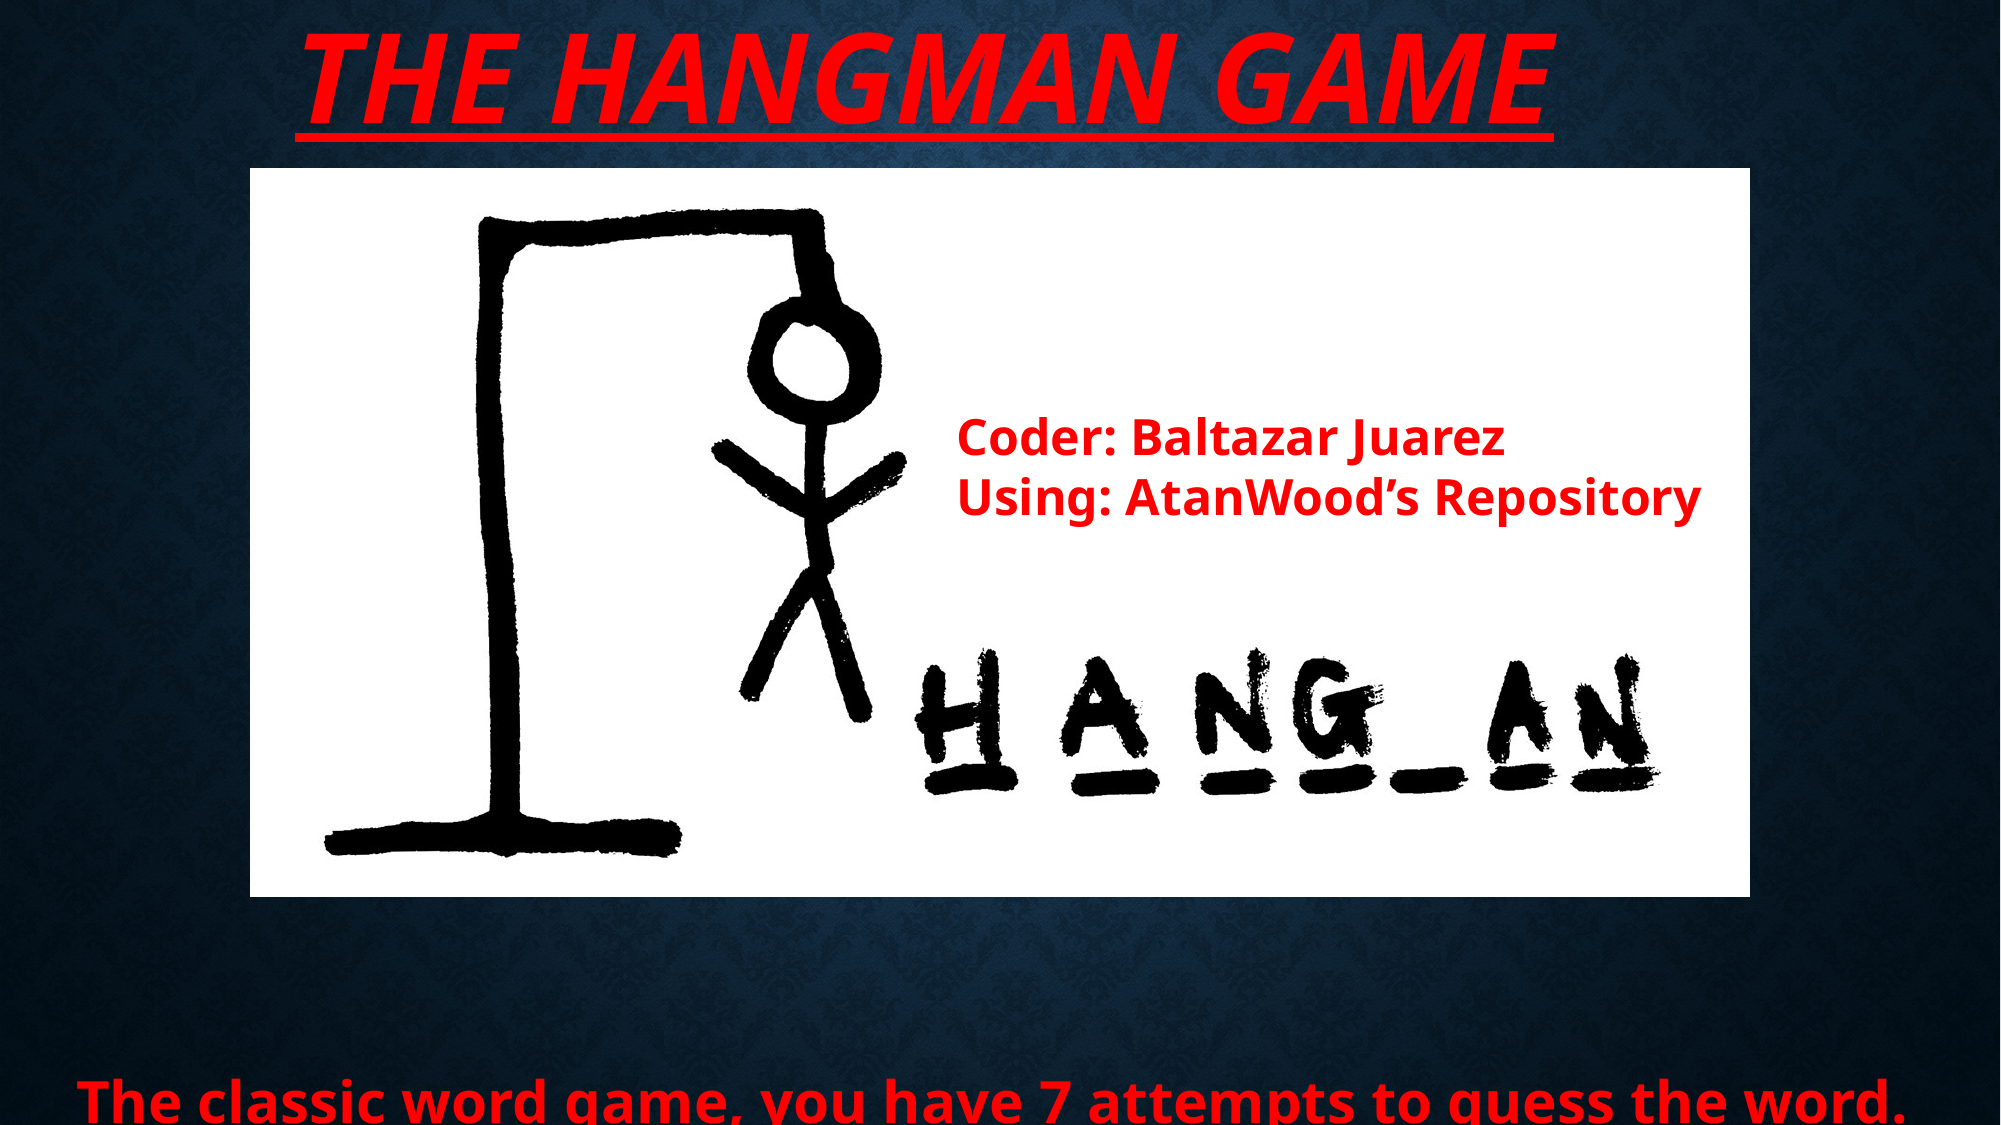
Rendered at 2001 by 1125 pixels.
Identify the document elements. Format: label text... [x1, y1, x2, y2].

picture [249, 167, 1751, 897]
text_box The classic word game, you have 7 attempts to guess the word. Good luck! [0, 1057, 2000, 1125]
text_box The Hangman Game [279, 0, 1779, 147]
